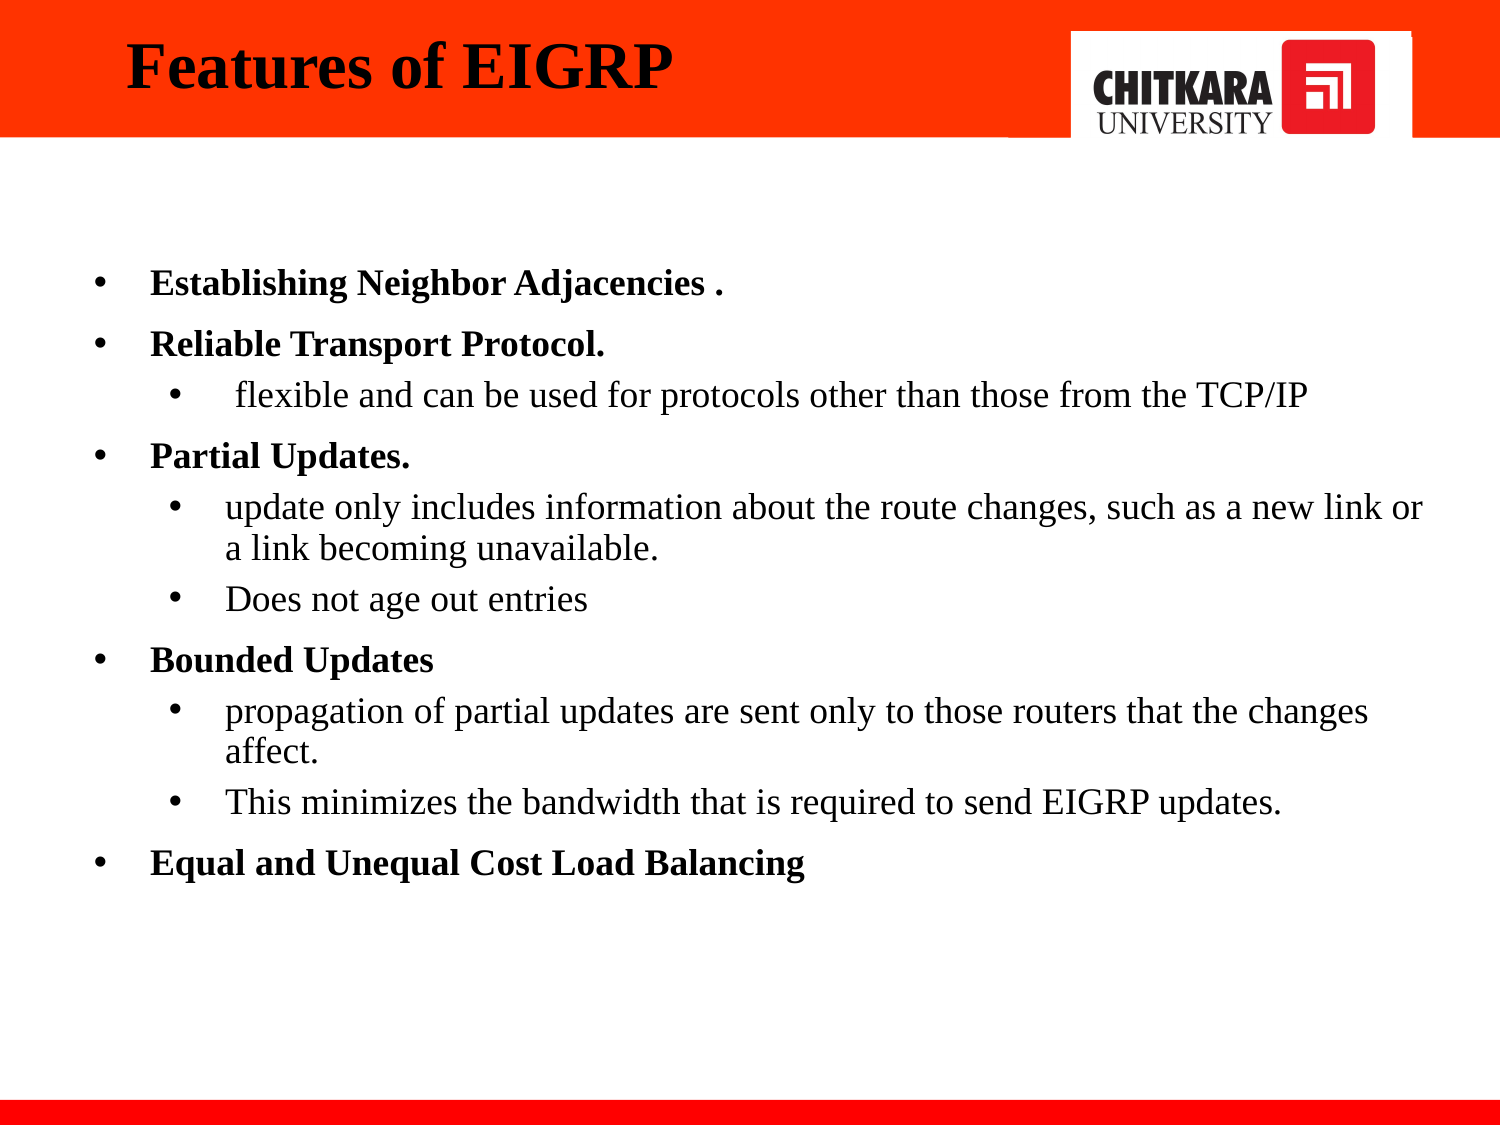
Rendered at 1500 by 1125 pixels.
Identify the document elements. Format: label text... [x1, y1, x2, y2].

picture [1074, 37, 1390, 138]
list Establishing Neighbor Adjacencies . Reliable Transport Protocol. flexible and can be used for protocols other than those from the TCP/IP Partial Updates. update only includes information about the route changes, such as a new link or a link becoming unavailable. Does not age out entries Bounded Updates propagation of partial updates are sent only to those routers that the changes affect. This minimizes the bandwidth that is required to send EIGRP updates. Equal and Unequal Cost Load Balancing [75, 263, 1425, 916]
text_box Features of EIGRP [111, 14, 1100, 110]
